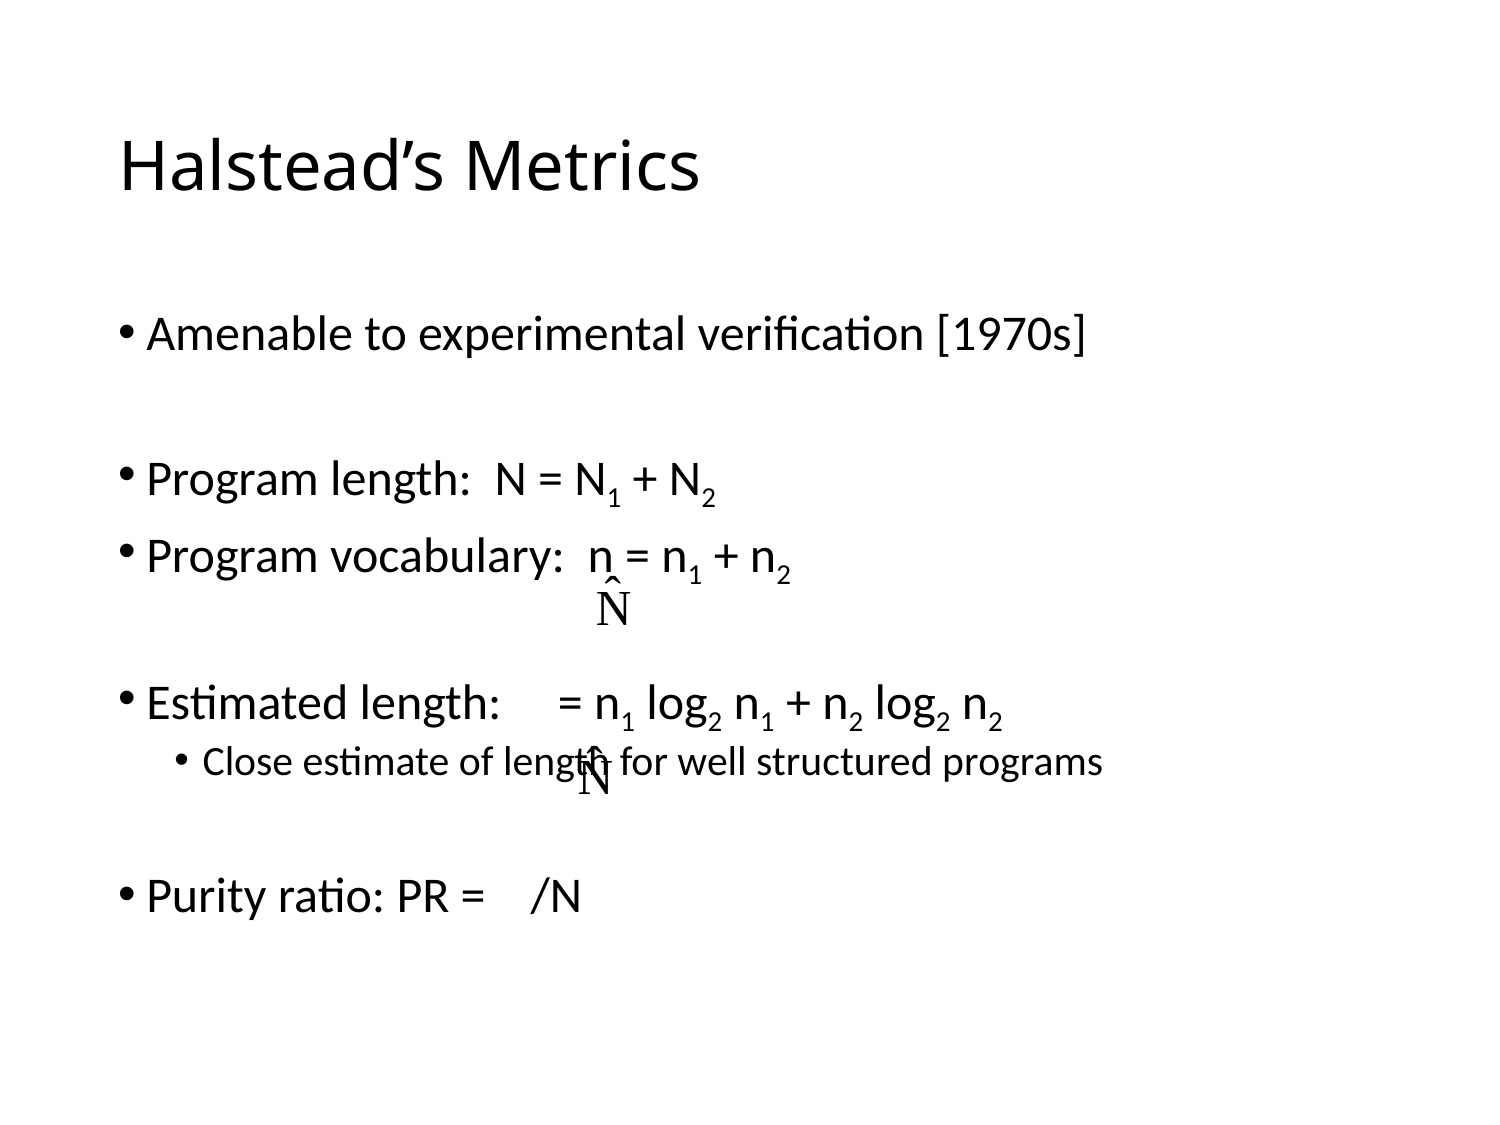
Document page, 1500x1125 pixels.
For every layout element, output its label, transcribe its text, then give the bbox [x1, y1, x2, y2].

title Halstead’s Metrics [103, 59, 1397, 278]
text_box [590, 570, 637, 632]
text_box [572, 740, 618, 801]
list Amenable to experimental verification [1970s] Program length: N = N1 + N2 Program vocabulary: n = n1 + n2 Estimated length: = n1 log2 n1 + n2 log2 n2 Close estimate of length for well structured programs Purity ratio: PR = /N [103, 533, 1397, 1014]
list Amenable to experimental verification [1970s] Program length: N = N1 + N2 Program vocabulary: n = n1 + n2 Estimated length: = n1 log2 n1 + n2 log2 n2 Close estimate of length for well structured programs Purity ratio: PR = /N [103, 299, 1397, 531]
